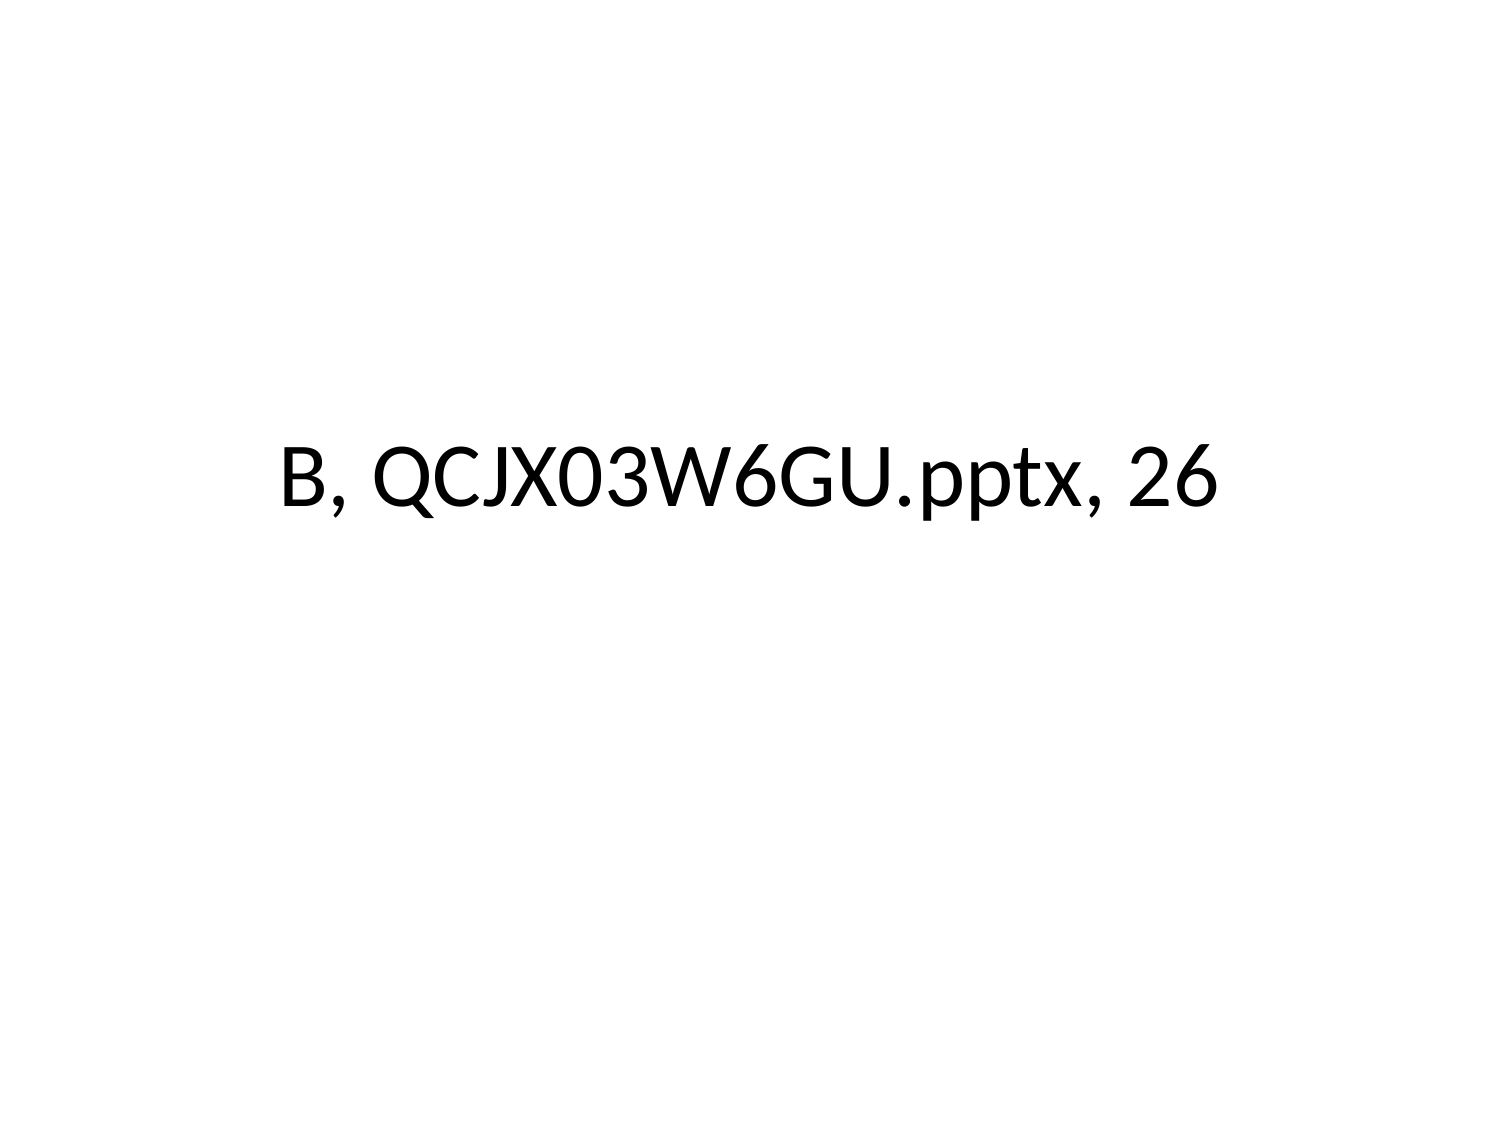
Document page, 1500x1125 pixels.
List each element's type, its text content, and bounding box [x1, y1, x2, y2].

title B, QCJX03W6GU.pptx, 26 [112, 349, 1388, 591]
